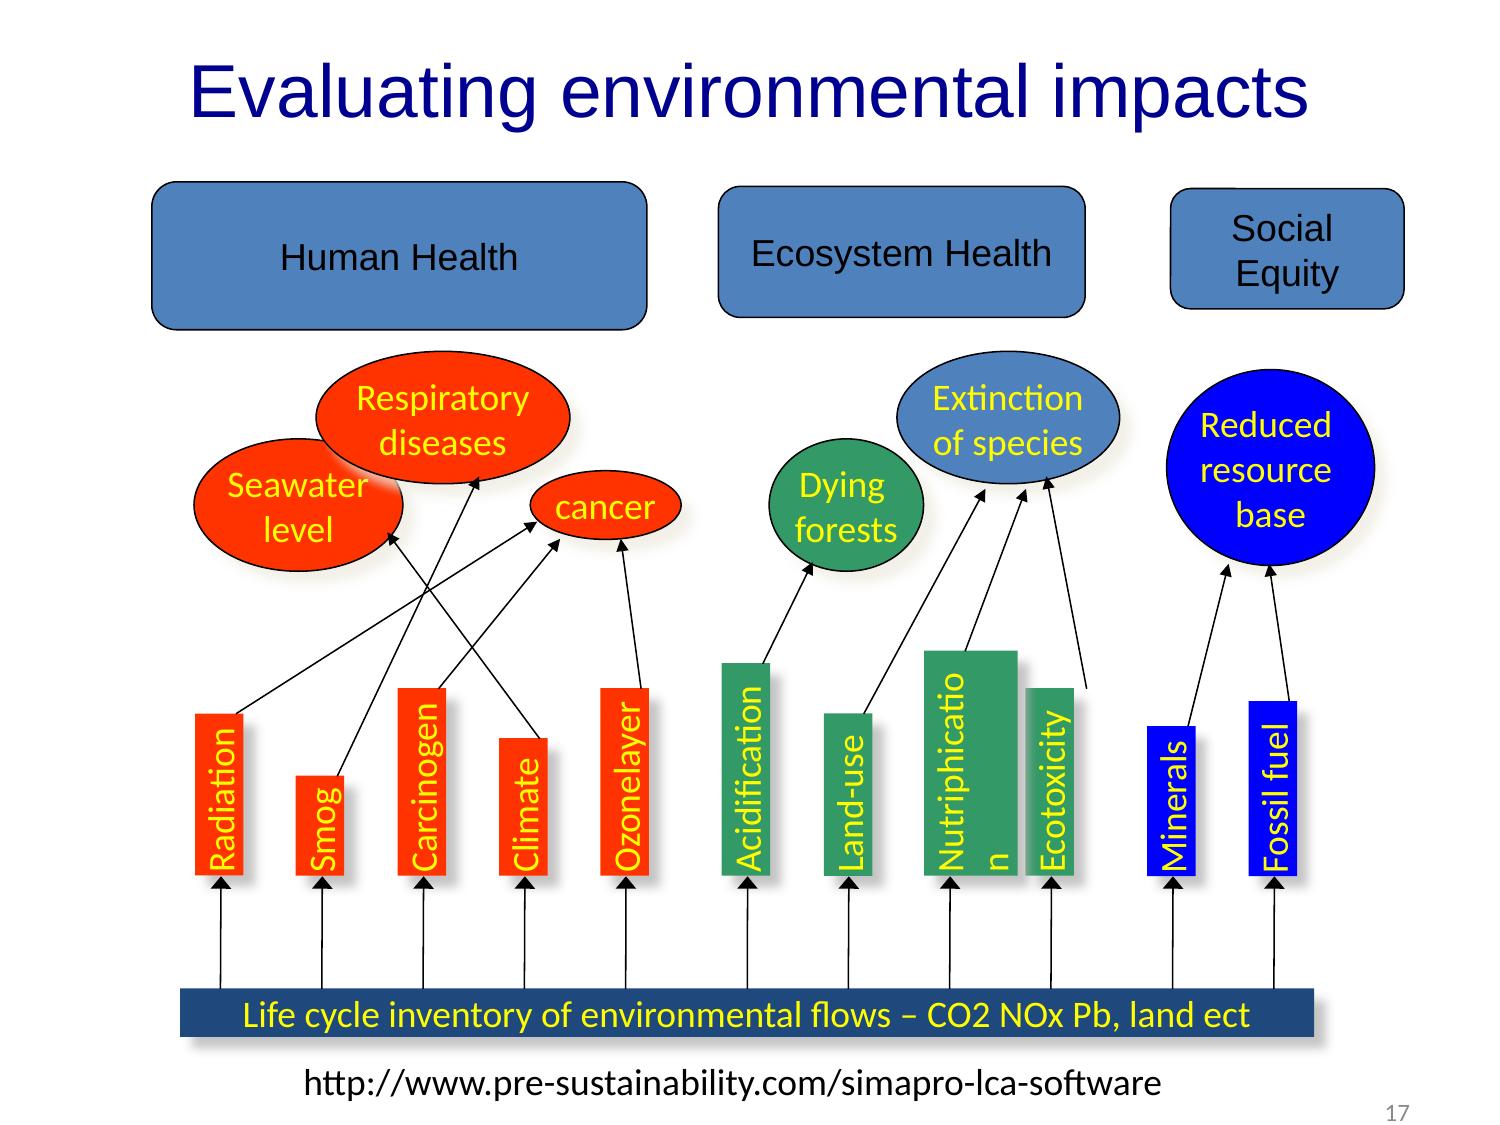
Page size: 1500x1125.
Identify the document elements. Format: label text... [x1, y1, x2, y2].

text_box [863, 488, 986, 714]
text_box [425, 521, 538, 594]
text_box Acidification [721, 663, 771, 876]
text_box [438, 538, 561, 689]
text_box Radiation [195, 713, 244, 876]
title Evaluating environmental impacts [75, 83, 1425, 92]
text_box [1041, 876, 1062, 989]
text_box [514, 876, 536, 989]
text_box [1042, 476, 1087, 689]
text_box cancer [530, 470, 682, 540]
text_box Land-use [823, 713, 873, 876]
text_box [615, 876, 637, 989]
text_box [1187, 563, 1232, 727]
text_box Nutriphication [924, 650, 1018, 876]
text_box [151, 181, 1405, 330]
text_box [939, 876, 961, 989]
text_box Minerals [1147, 726, 1196, 877]
text_box Reduced resource base [1166, 369, 1375, 566]
text_box [413, 876, 434, 989]
text_box Dying forests [769, 438, 924, 572]
text_box [762, 561, 813, 664]
text_box [964, 488, 1028, 652]
text_box Carcinogen [397, 688, 447, 876]
text_box [1264, 876, 1285, 989]
text_box http://www.pre-sustainability.com/simapro-lca-software [288, 1050, 1249, 1111]
text_box [387, 532, 427, 586]
text_box Climate [499, 738, 548, 876]
text_box [1162, 876, 1184, 989]
text_box Smog [295, 775, 345, 876]
text_box Ozonelayer [600, 688, 649, 876]
text_box [616, 538, 642, 689]
text_box [737, 876, 758, 989]
text_box [1264, 563, 1290, 702]
text_box [838, 876, 860, 989]
text_box [311, 876, 333, 989]
text_box Life cycle inventory of environmental flows – CO2 NOx Pb, land ect [180, 988, 1315, 1037]
text_box Fossil fuel [1248, 701, 1298, 877]
text_box Ecotoxicity [1037, 688, 1074, 876]
slide_number 17 [1074, 1081, 1425, 1125]
text_box Respiratory diseases [316, 351, 570, 484]
text_box Extinction of species [896, 351, 1120, 484]
text_box Seawater level [193, 438, 403, 572]
text_box [210, 876, 232, 989]
text_box [337, 476, 480, 777]
